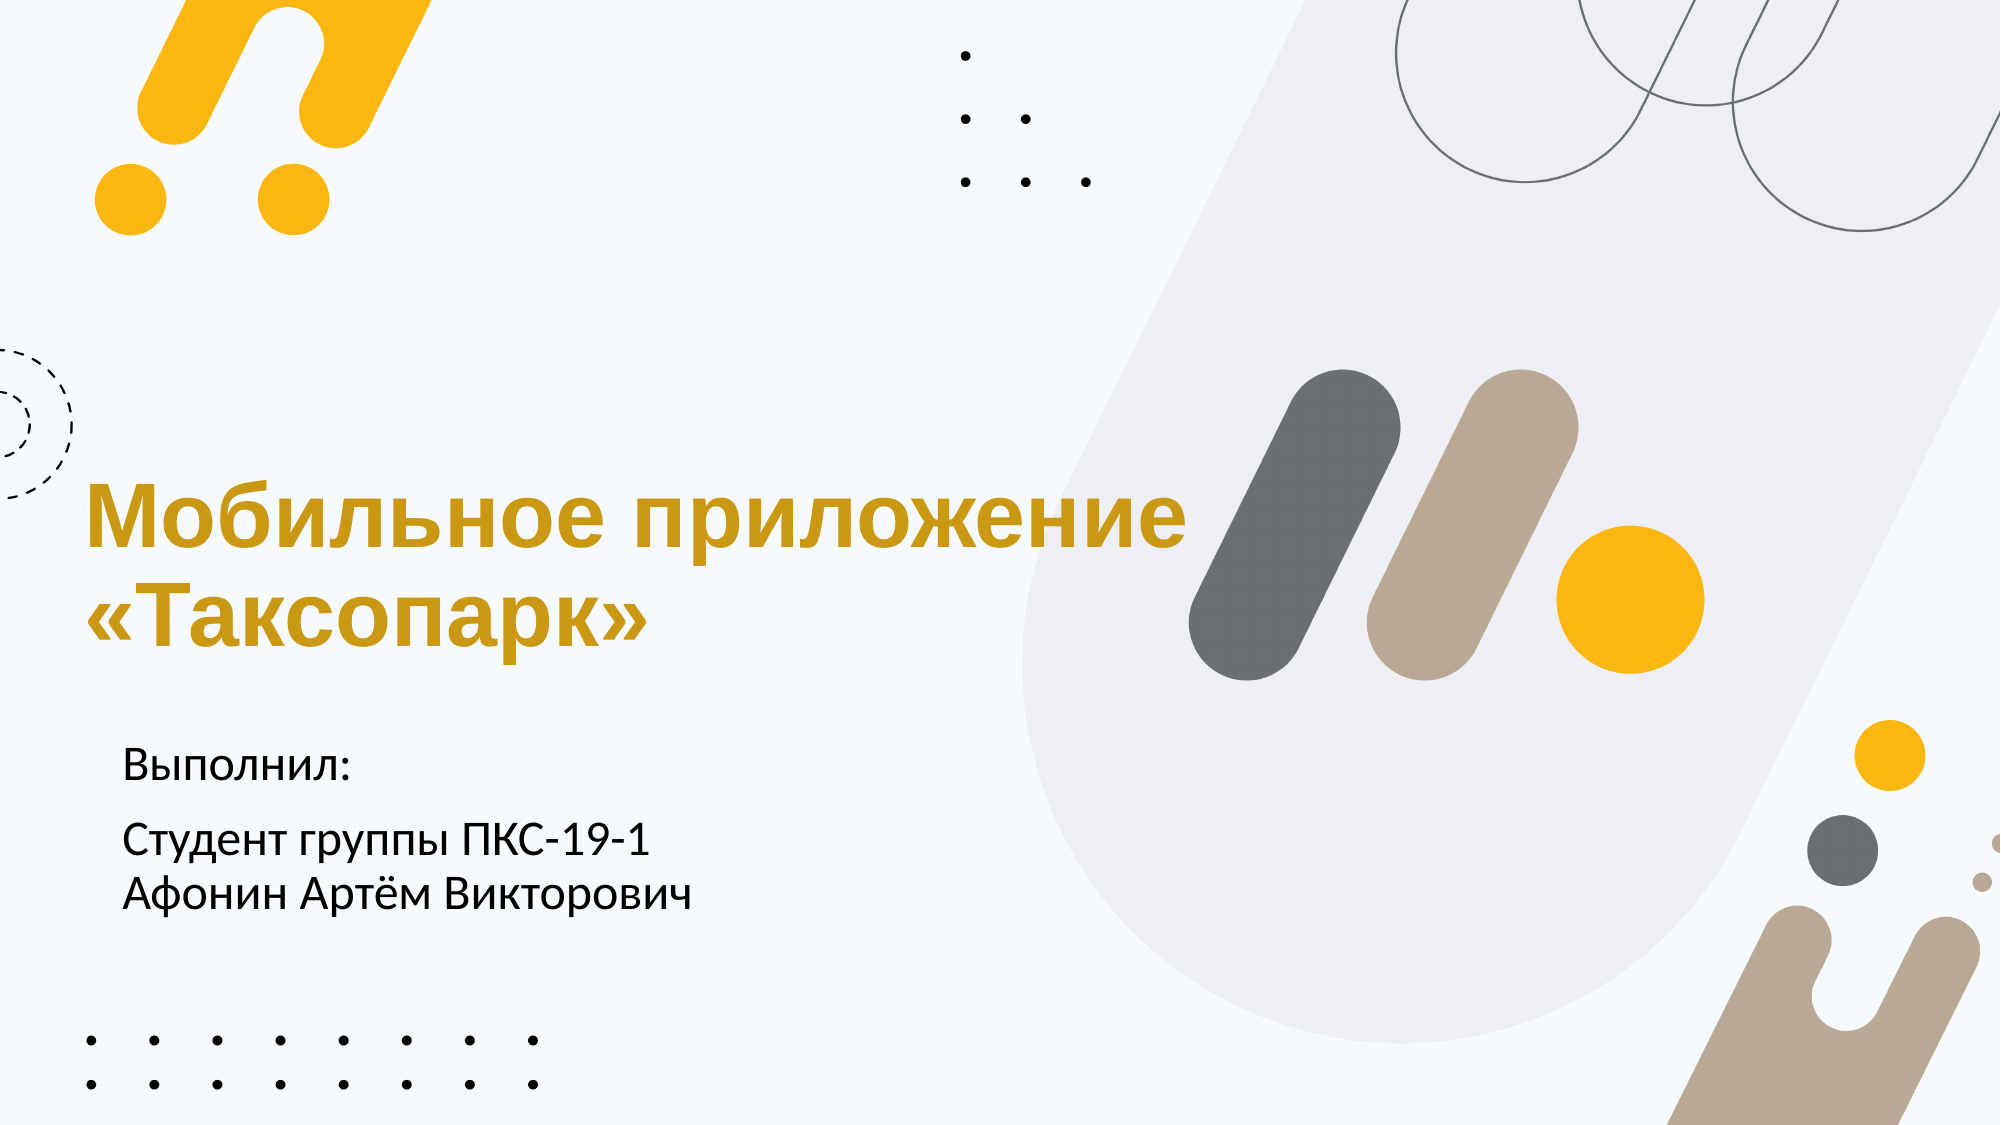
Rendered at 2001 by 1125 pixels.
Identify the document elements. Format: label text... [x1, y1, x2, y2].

subtitle Выполнил: Студент группы ПКС-19-1 Афонин Артём Викторович [107, 730, 925, 1002]
title Мобильное приложение «Таксопарк» [69, 389, 1518, 674]
picture [0, 0, 2000, 1125]
